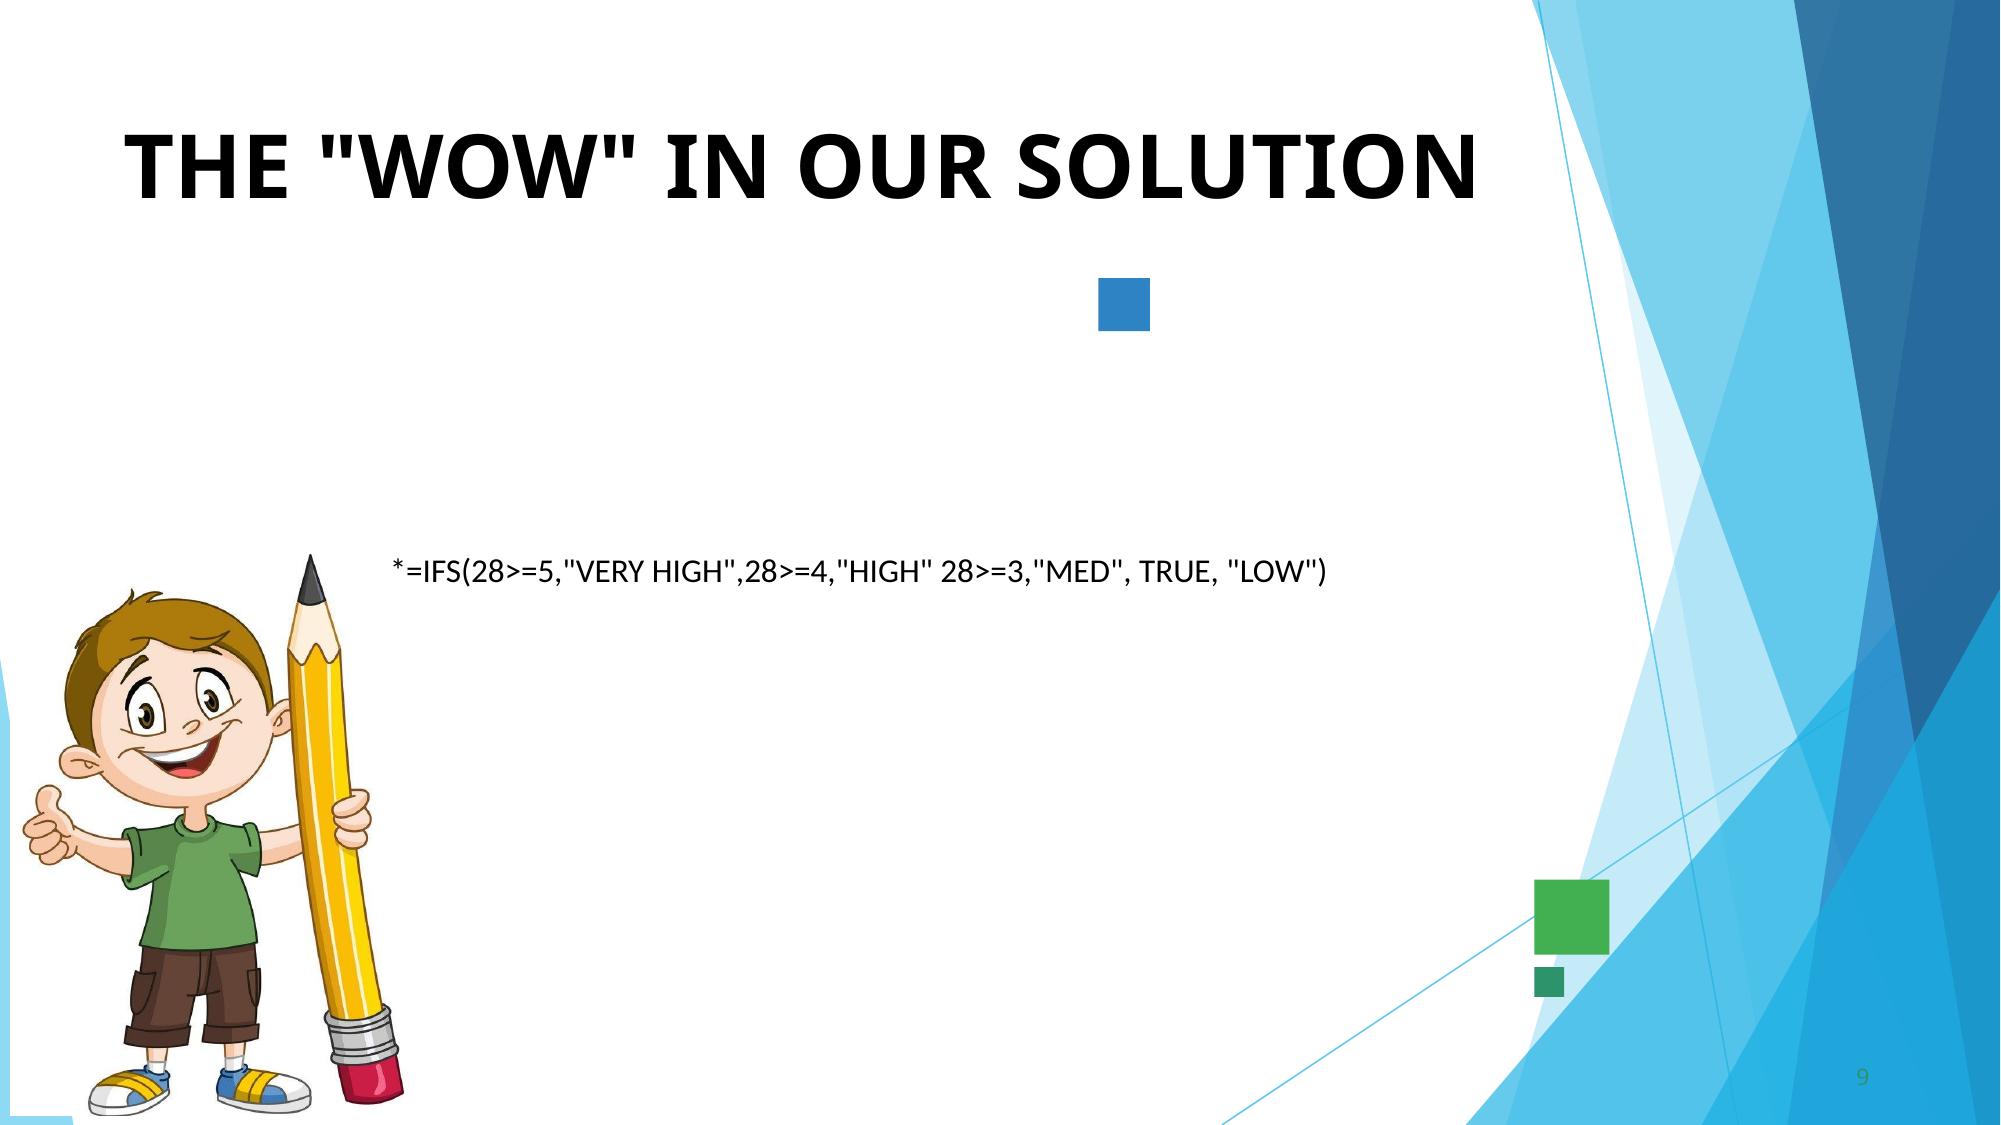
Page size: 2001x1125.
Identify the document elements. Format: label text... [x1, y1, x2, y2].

text_box [1534, 879, 1610, 955]
title THE "WOW" IN OUR SOLUTION [121, 107, 1513, 298]
text_box [1098, 298, 1150, 332]
text_box 9 [1849, 1061, 1888, 1095]
text_box [1534, 967, 1565, 997]
picture [10, 554, 416, 1116]
text_box *=IFS(28>=5,"VERY HIGH",28>=4,"HIGH" 28>=3,"MED", TRUE, "LOW") [375, 542, 1375, 597]
text_box [262, 333, 1662, 490]
